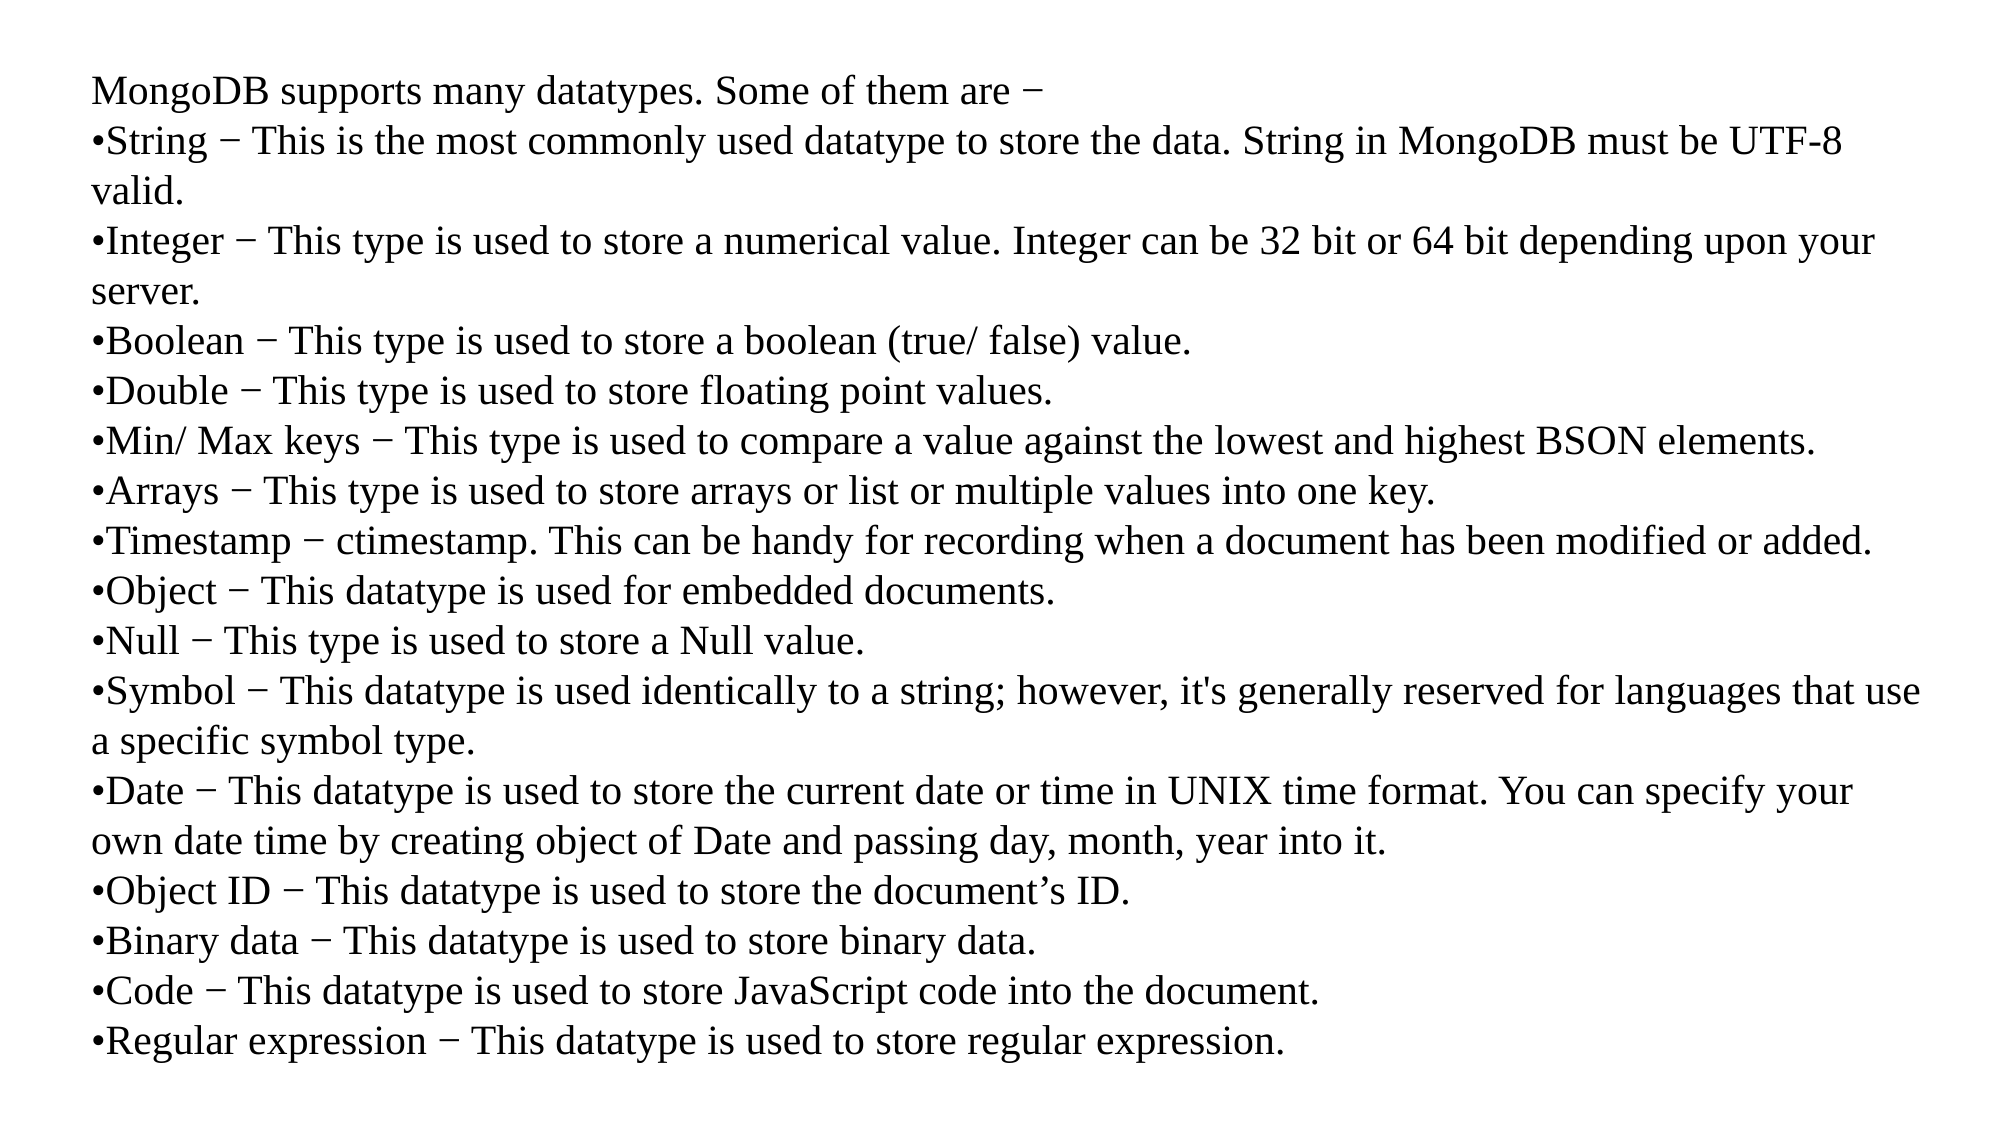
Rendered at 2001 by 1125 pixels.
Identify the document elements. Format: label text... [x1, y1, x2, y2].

text_box MongoDB supports many datatypes. Some of them are − •String − This is the most commonly used datatype to store the data. String in MongoDB must be UTF-8 valid. •Integer − This type is used to store a numerical value. Integer can be 32 bit or 64 bit depending upon your server. •Boolean − This type is used to store a boolean (true/ false) value. •Double − This type is used to store floating point values. •Min/ Max keys − This type is used to compare a value against the lowest and highest BSON elements. •Arrays − This type is used to store arrays or list or multiple values into one key. •Timestamp − ctimestamp. This can be handy for recording when a document has been modified or added. •Object − This datatype is used for embedded documents. •Null − This type is used to store a Null value. •Symbol − This datatype is used identically to a string; however, it's generally reserved for languages that use a specific symbol type. •Date − This datatype is used to store the current date or time in UNIX time format. You can specify your own date time by creating object of Date and passing day, month, year into it. •Object ID − This datatype is used to store the document’s ID. •Binary data − This datatype is used to store binary data. •Code − This datatype is used to store JavaScript code into the document. •Regular expression − This datatype is used to store regular expression. [76, 55, 1948, 1071]
